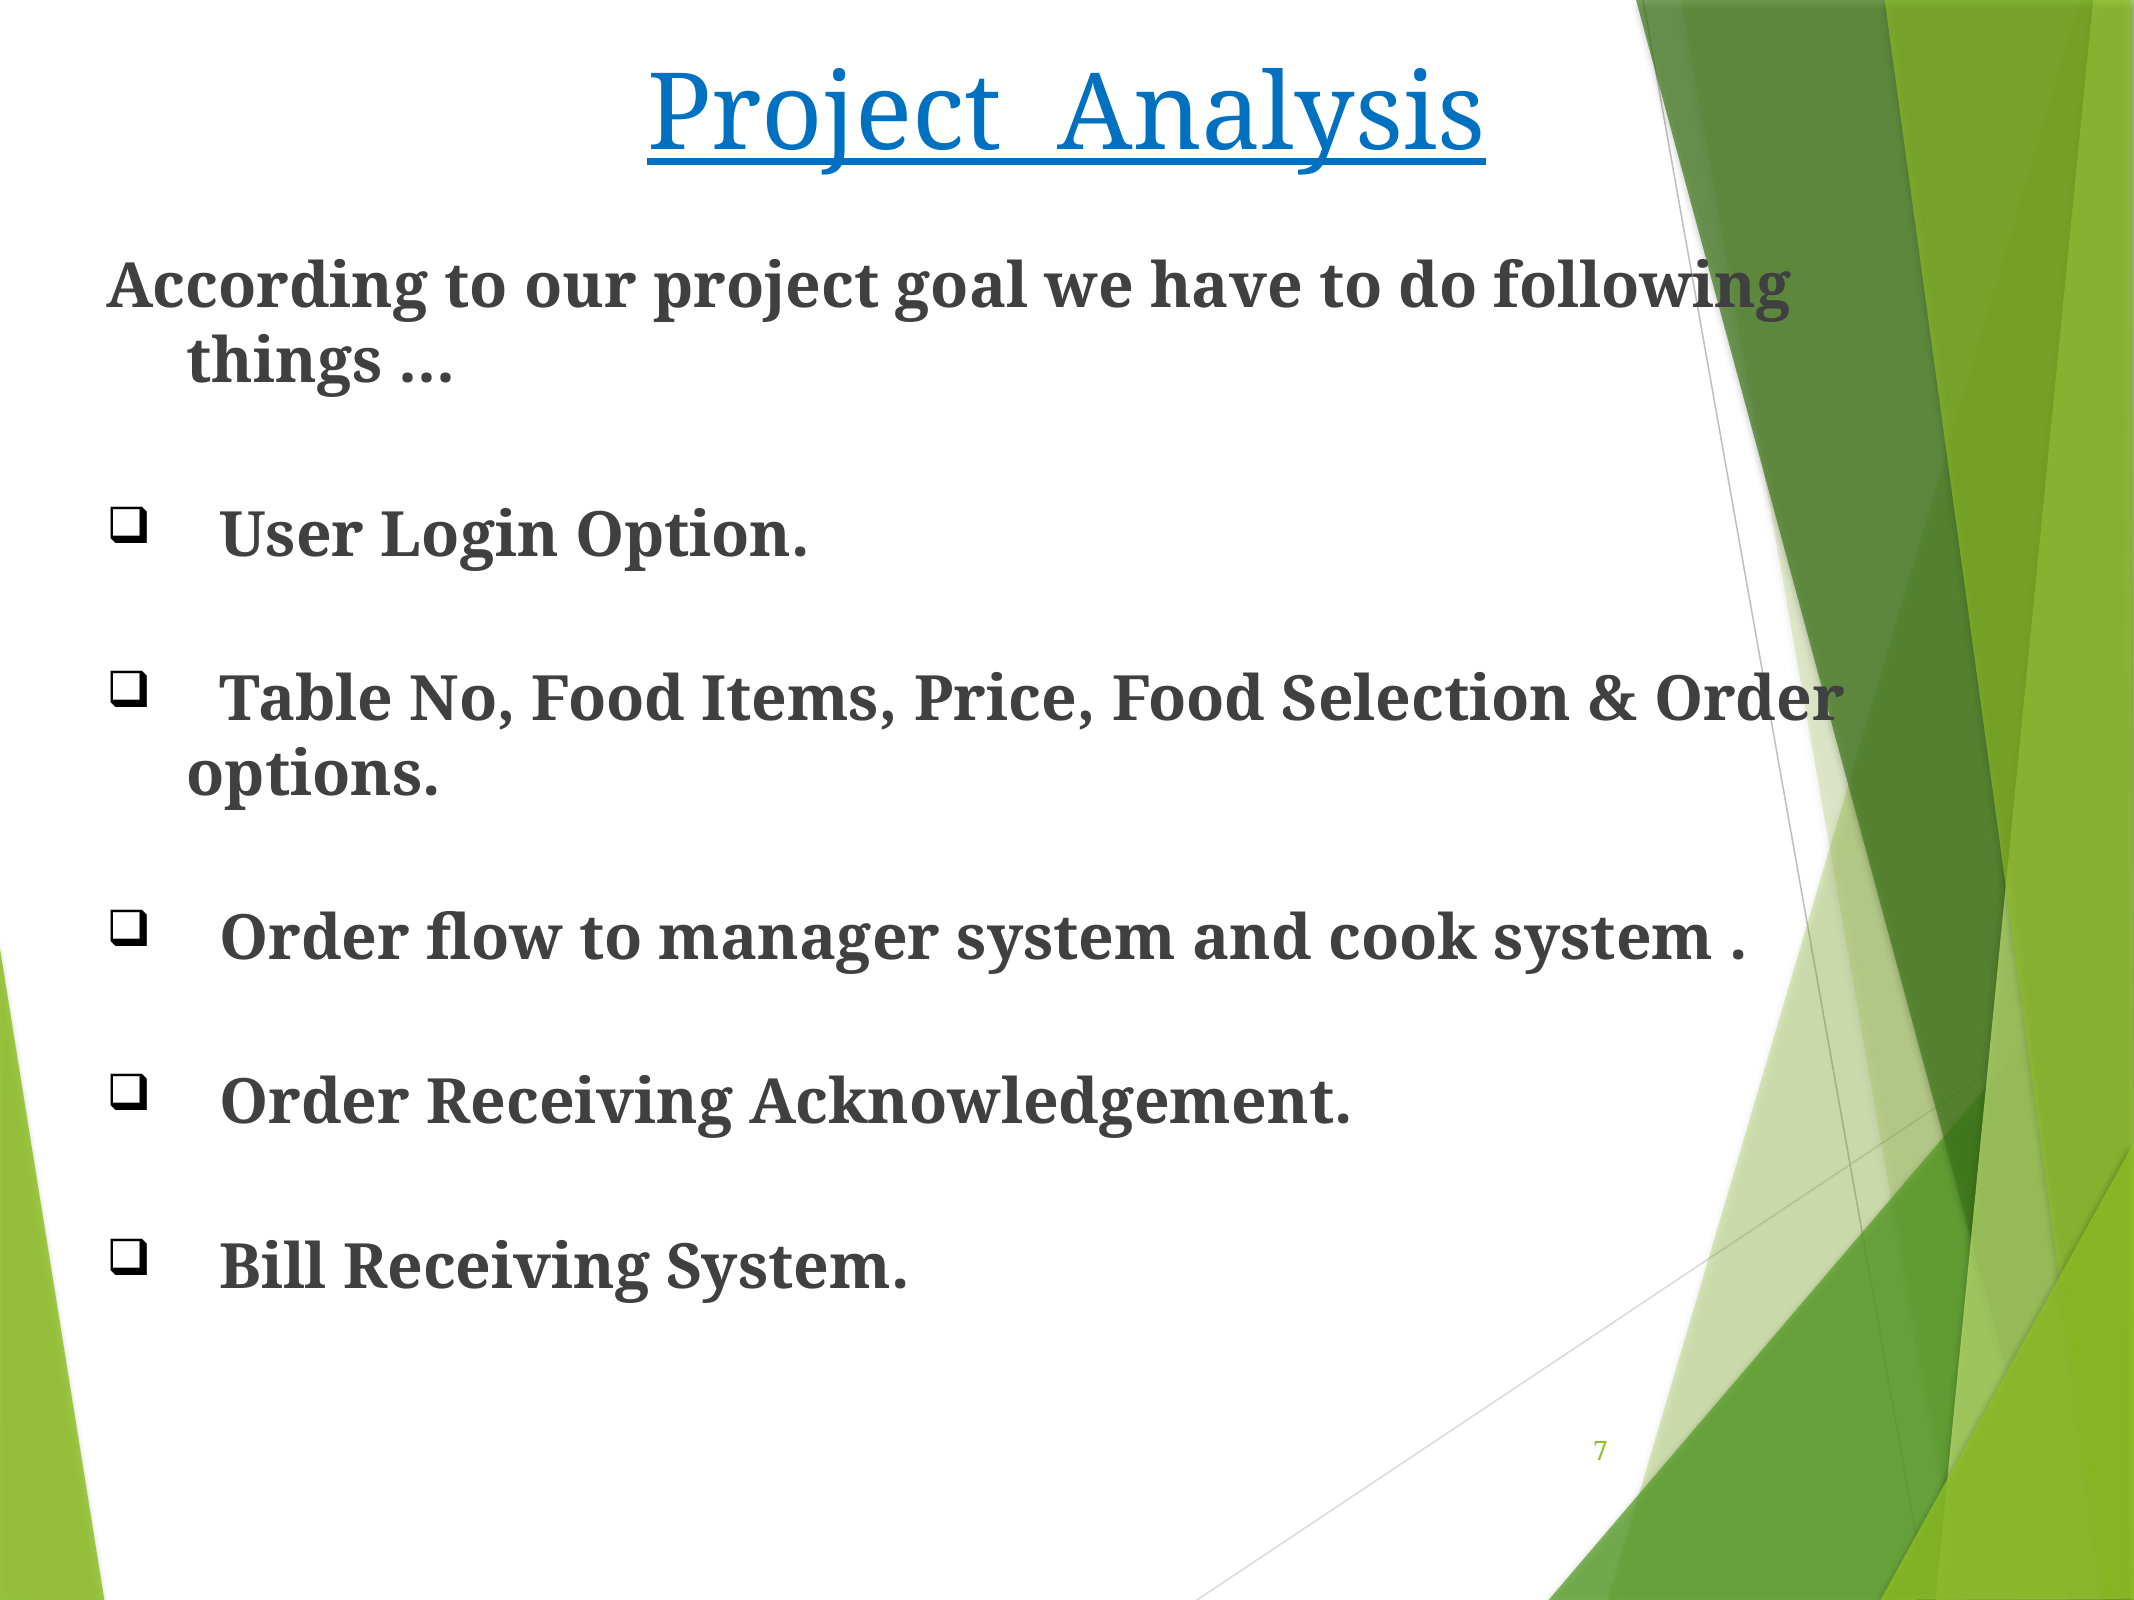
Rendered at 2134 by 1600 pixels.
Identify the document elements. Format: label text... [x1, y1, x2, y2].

title Project Analysis [0, 35, 2134, 200]
list According to our project goal we have to do following things … User Login Option. Table No, Food Items, Price, Food Selection & Order options. Order flow to manager system and cook system . Order Receiving Acknowledgement. Bill Receiving System. [91, 237, 1990, 1375]
slide_number 7 [1503, 1409, 1624, 1495]
